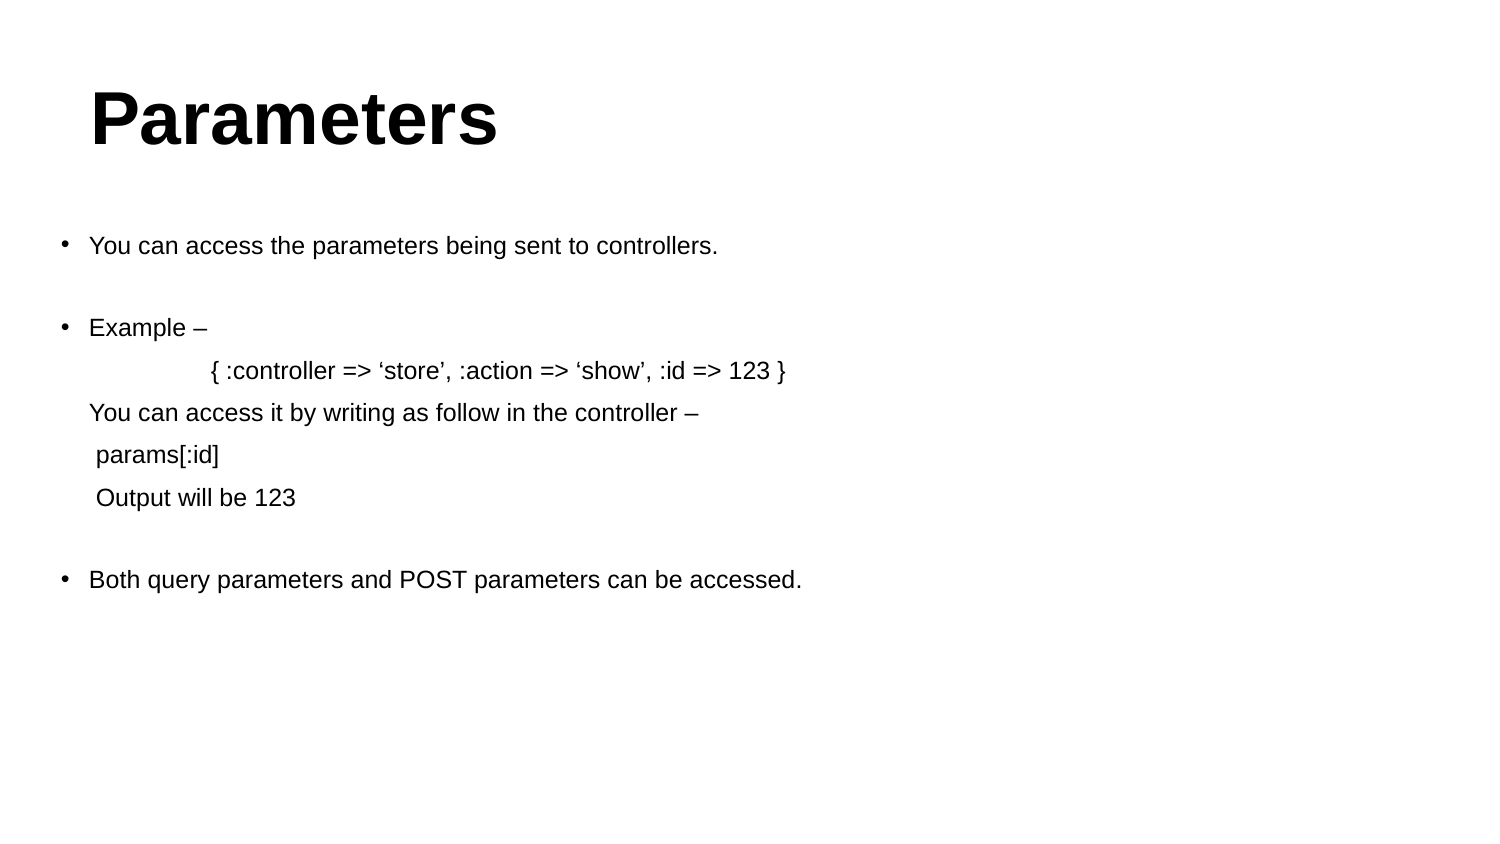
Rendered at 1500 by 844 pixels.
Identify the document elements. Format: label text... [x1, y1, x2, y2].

text_box You can access the parameters being sent to controllers. Example – { :controller => ‘store’, :action => ‘show’, :id => 123 } You can access it by writing as follow in the controller – params[:id] Output will be 123 Both query parameters and POST parameters can be accessed. [45, 171, 1396, 772]
title Parameters [75, 33, 1425, 175]
